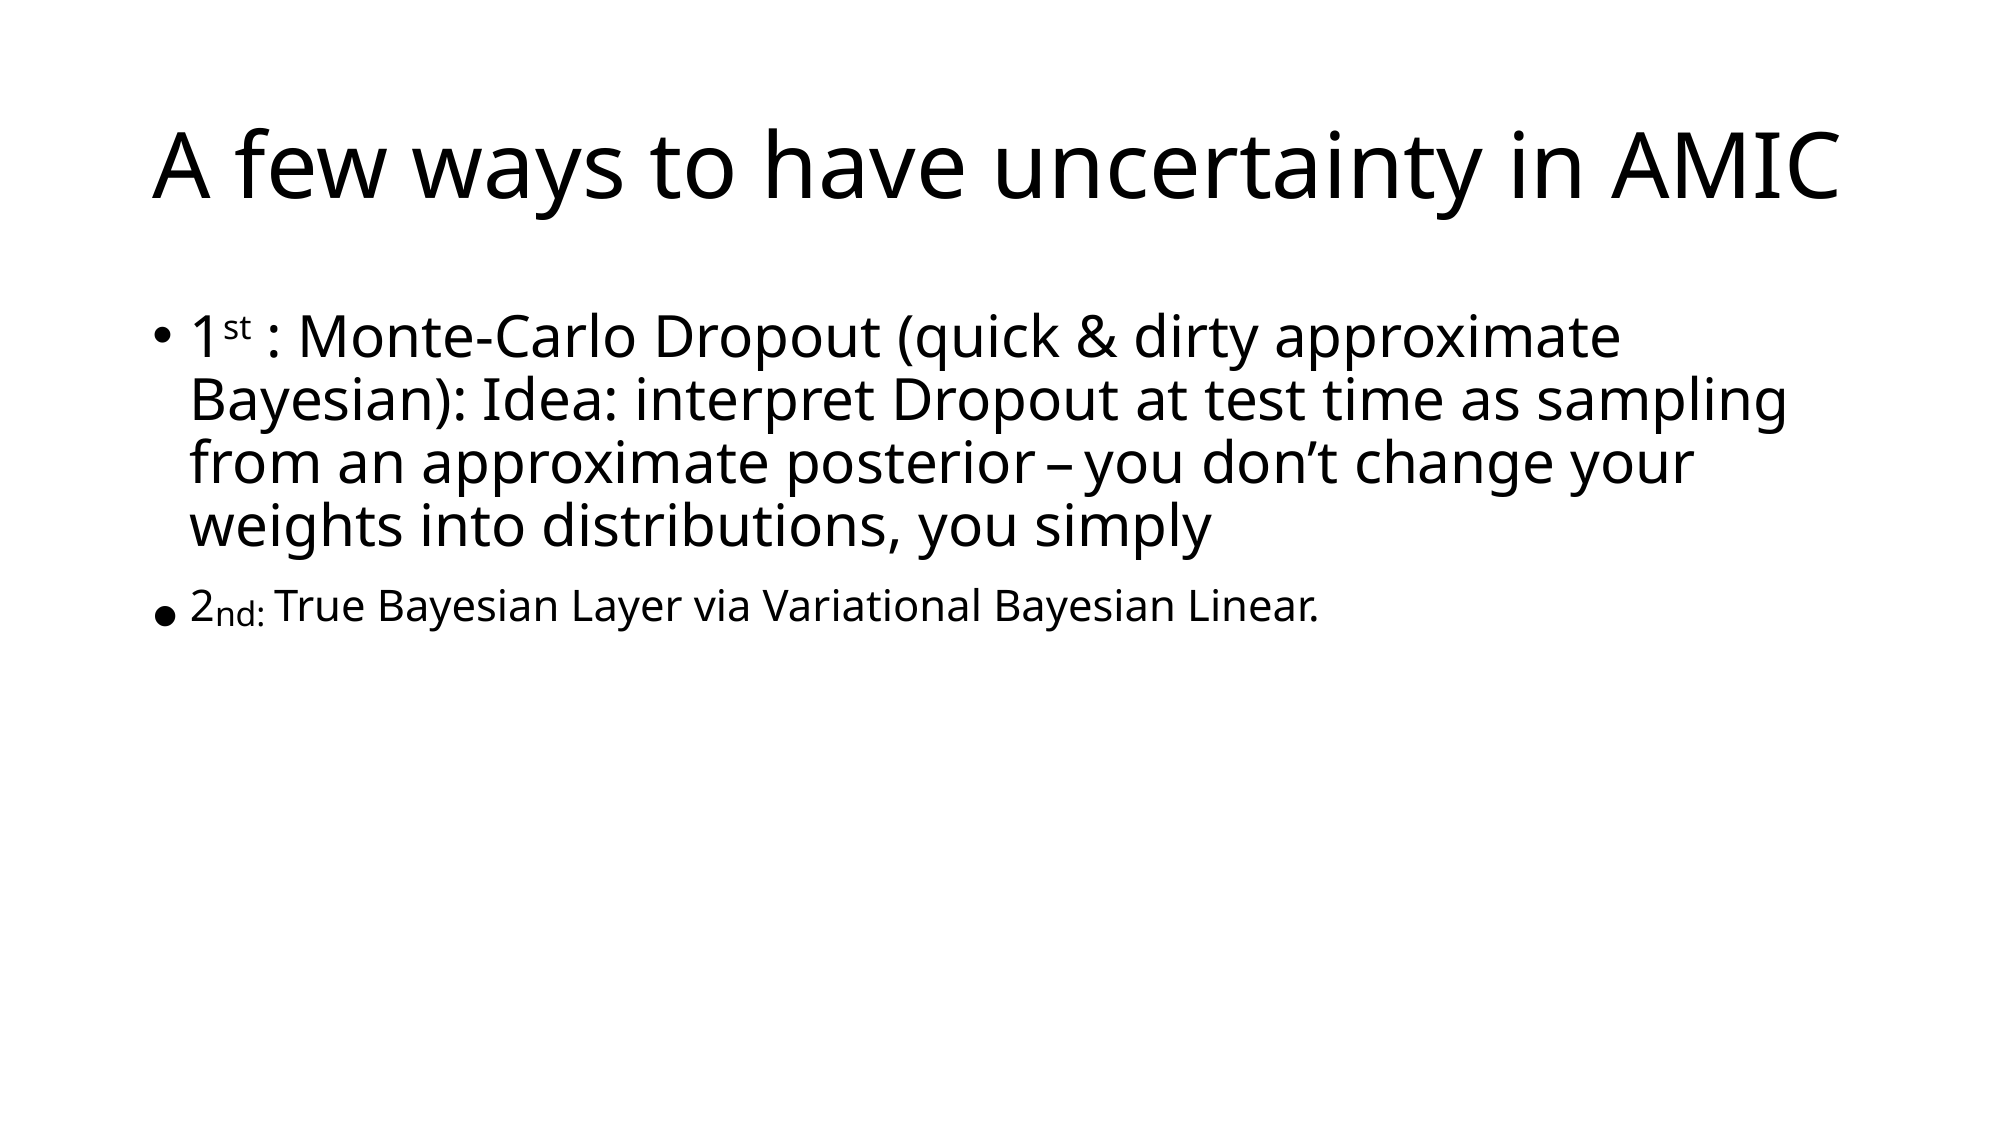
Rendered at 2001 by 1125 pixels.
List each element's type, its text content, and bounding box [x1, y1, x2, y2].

title A few ways to have uncertainty in AMIC [137, 59, 1863, 278]
list 1st : Monte‑Carlo Dropout (quick & dirty approximate Bayesian): Idea: interpret Dropout at test time as sampling from an approximate posterior – you don’t change your weights into distributions, you simply 2nd: True Bayesian Layer via Variational Bayesian Linear. [137, 299, 1863, 1014]
